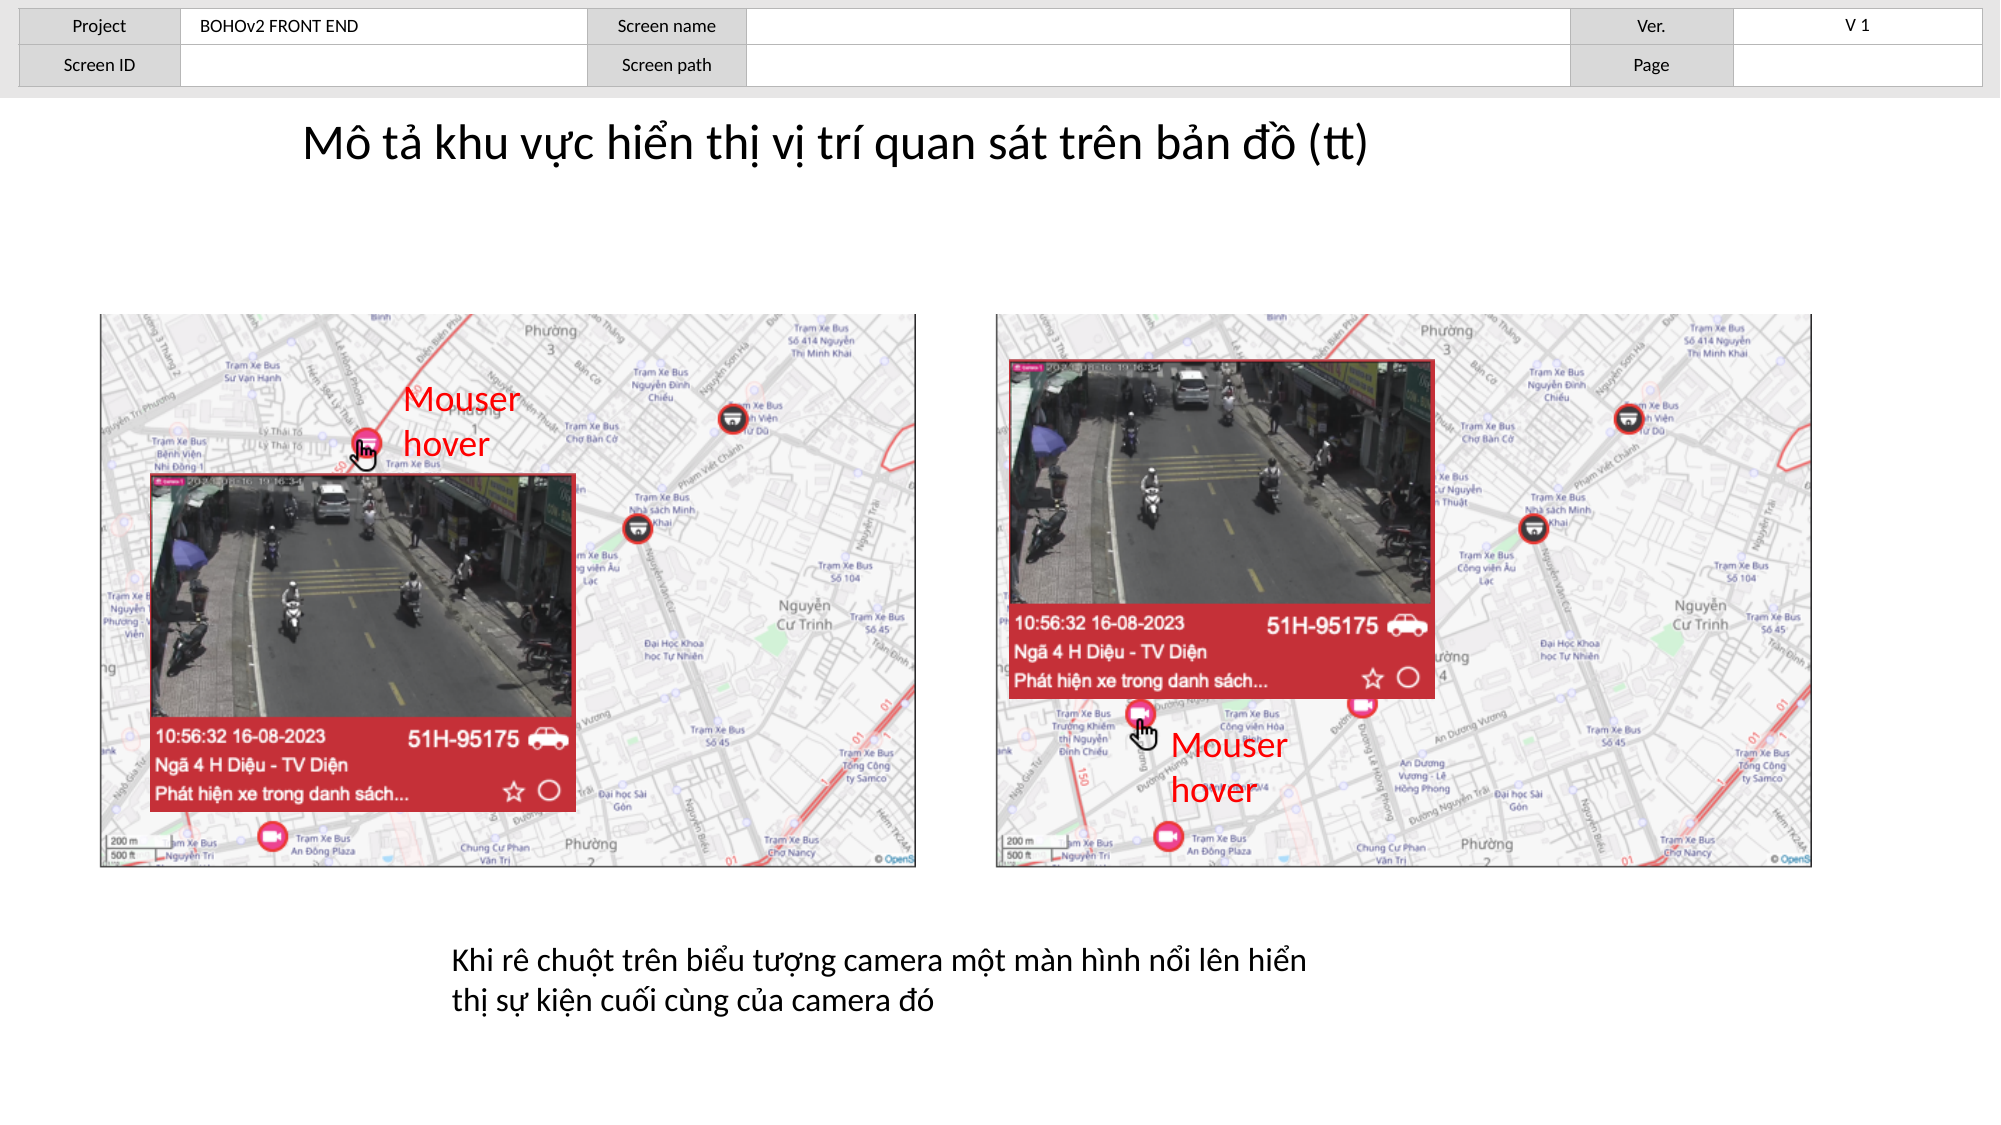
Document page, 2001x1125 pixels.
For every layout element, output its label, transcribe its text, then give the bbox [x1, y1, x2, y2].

picture [96, 314, 916, 869]
text_box Mô tả khu vực hiển thị vị trí quan sát trên bản đồ (tt) [287, 102, 1397, 178]
picture [992, 314, 1812, 869]
text_box Khi rê chuột trên biểu tượng camera một màn hình nổi lên hiển thị sự kiện cuối cùng của camera đó [437, 931, 1353, 1026]
